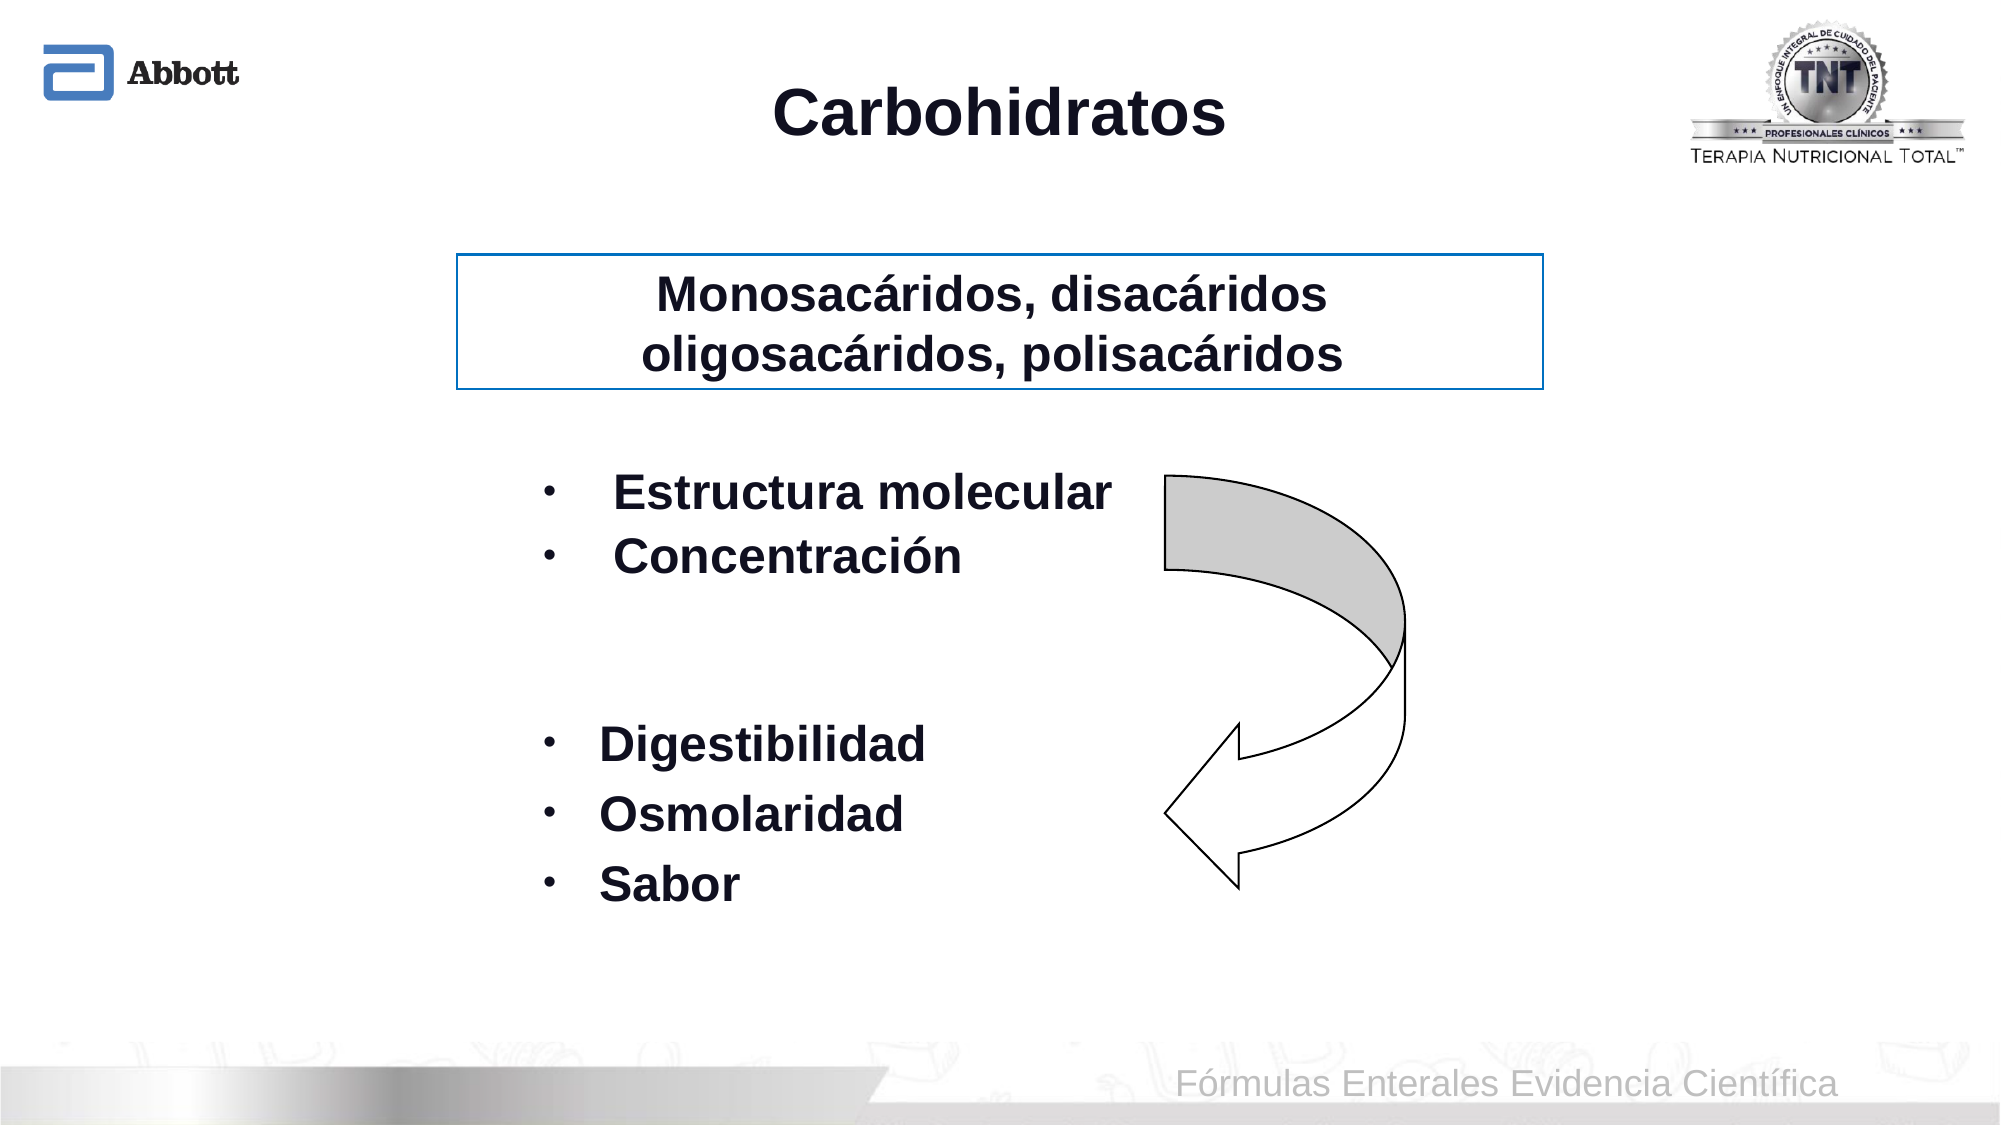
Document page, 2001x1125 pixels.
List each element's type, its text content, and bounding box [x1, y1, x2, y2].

text_box Estructura molecular Concentración [528, 459, 1641, 637]
text_box Digestibilidad Osmolaridad Sabor [528, 704, 1191, 952]
picture [0, 0, 2001, 1125]
text_box Monosacáridos, disacáridos oligosacáridos, polisacáridos [456, 253, 1544, 390]
title Carbohidratos [137, 59, 1863, 168]
text_box [1163, 474, 1407, 891]
